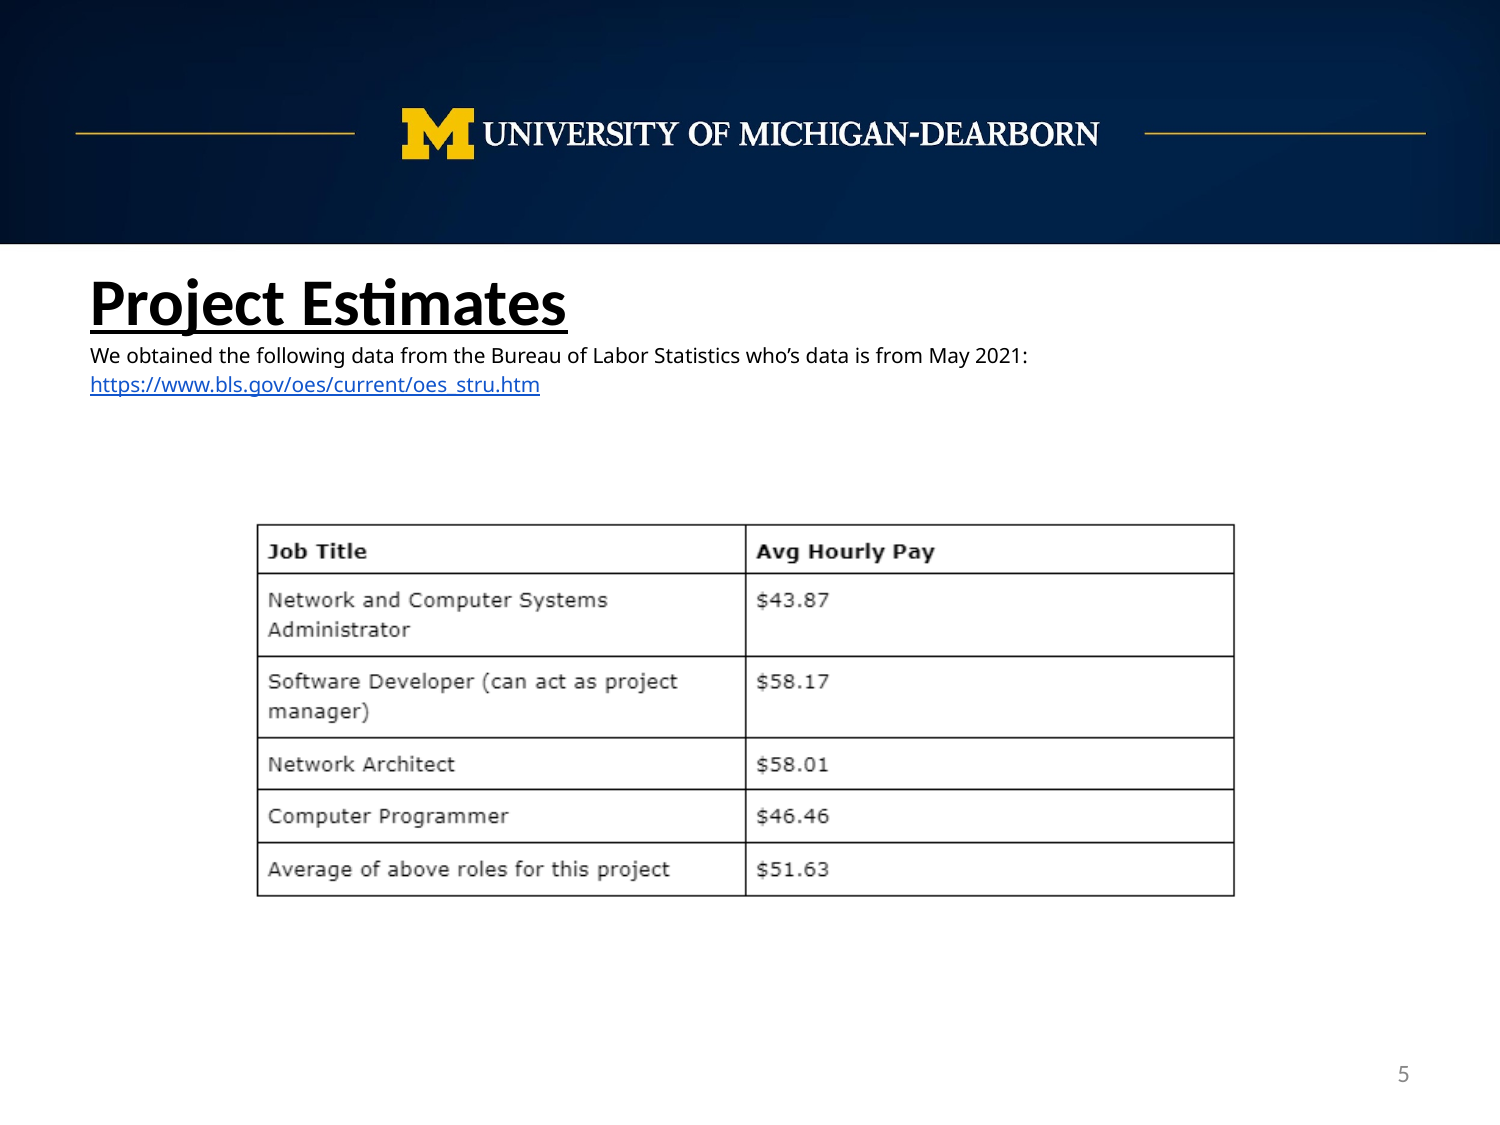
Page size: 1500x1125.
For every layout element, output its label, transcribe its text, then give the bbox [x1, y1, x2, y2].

slide_number ‹#› [1074, 1042, 1425, 1103]
picture [0, 0, 1500, 1125]
list Project Estimates We obtained the following data from the Bureau of Labor Statistics who’s data is from May 2021: https://www.bls.gov/oes/current/oes_stru.htm [75, 251, 1425, 1055]
